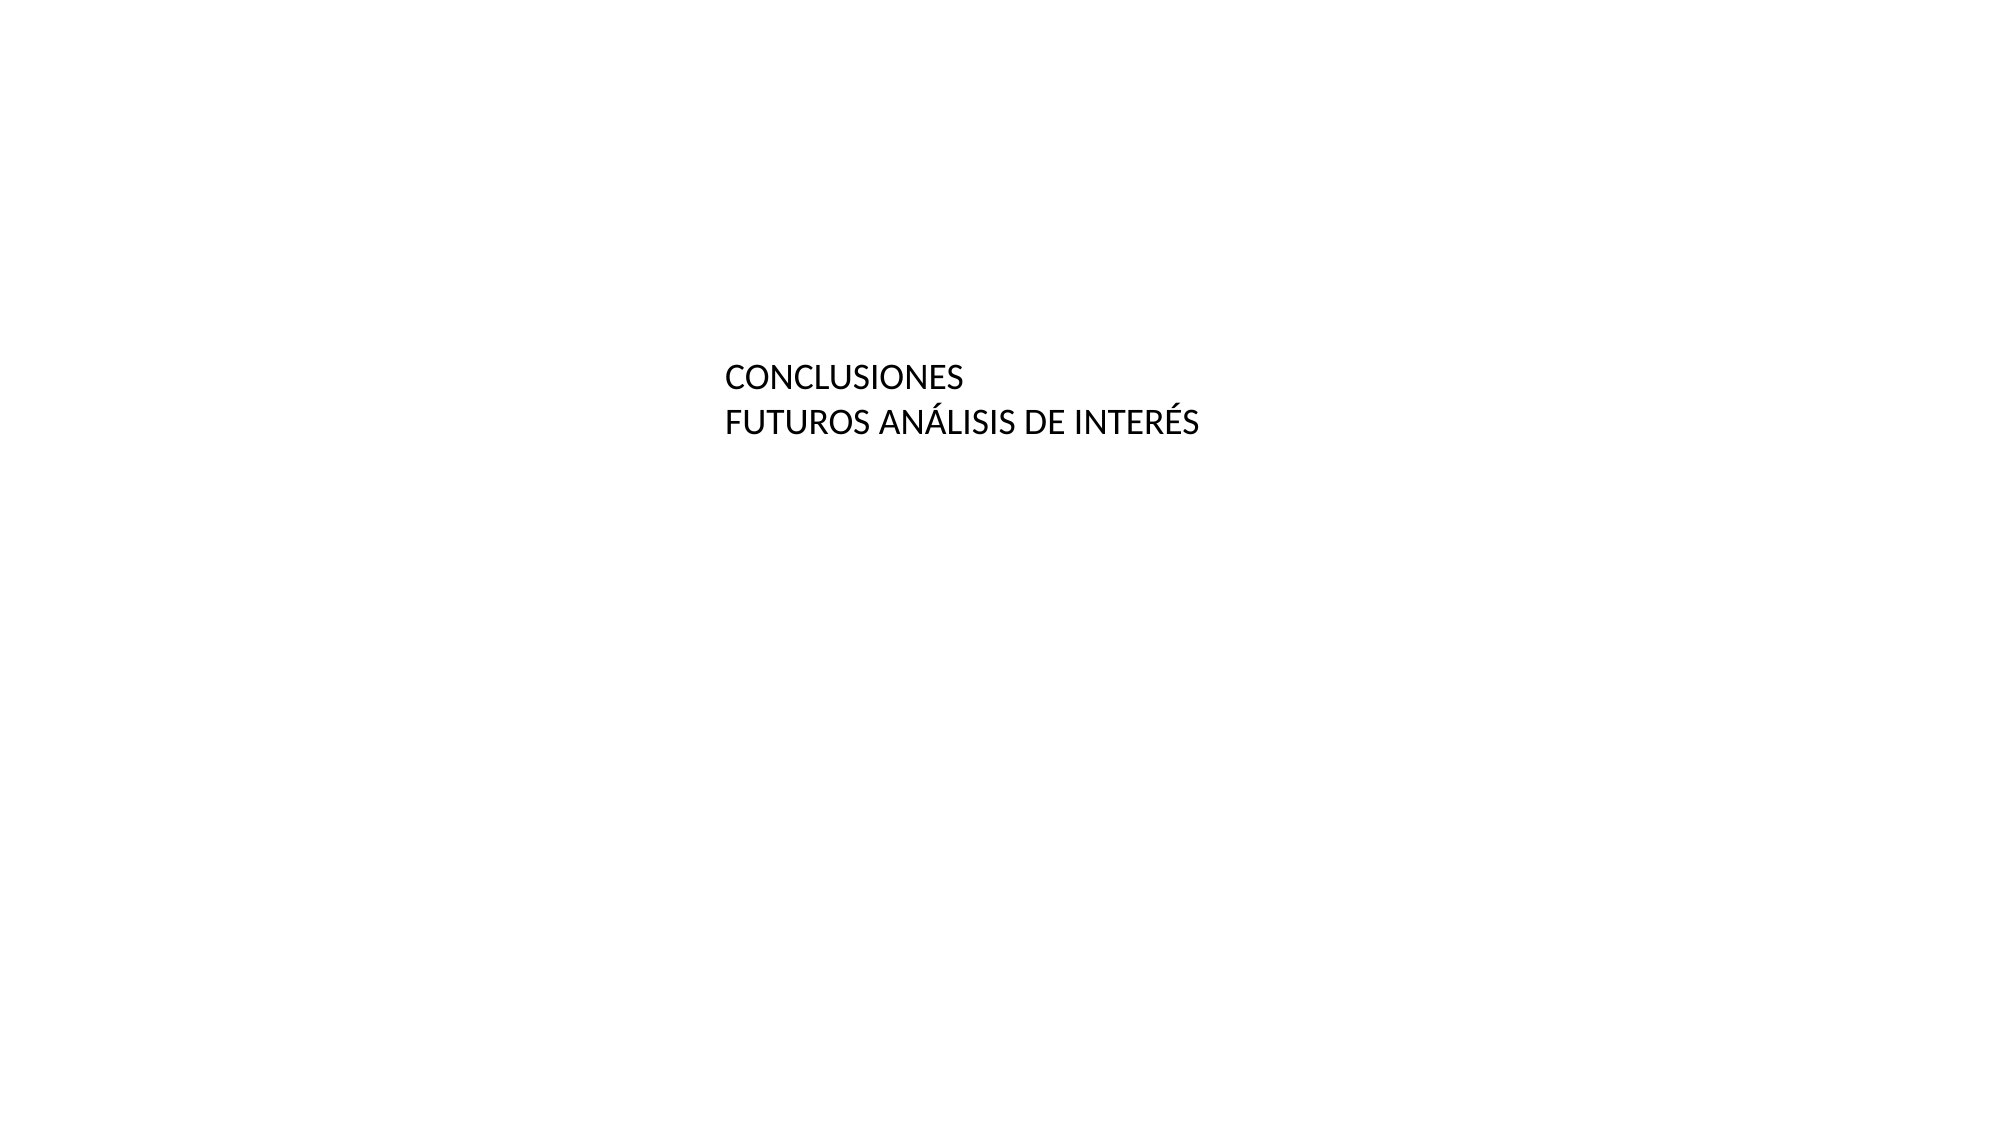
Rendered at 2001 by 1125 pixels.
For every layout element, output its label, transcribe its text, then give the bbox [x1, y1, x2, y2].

text_box CONCLUSIONES FUTUROS ANÁLISIS DE INTERÉS [710, 344, 1216, 449]
